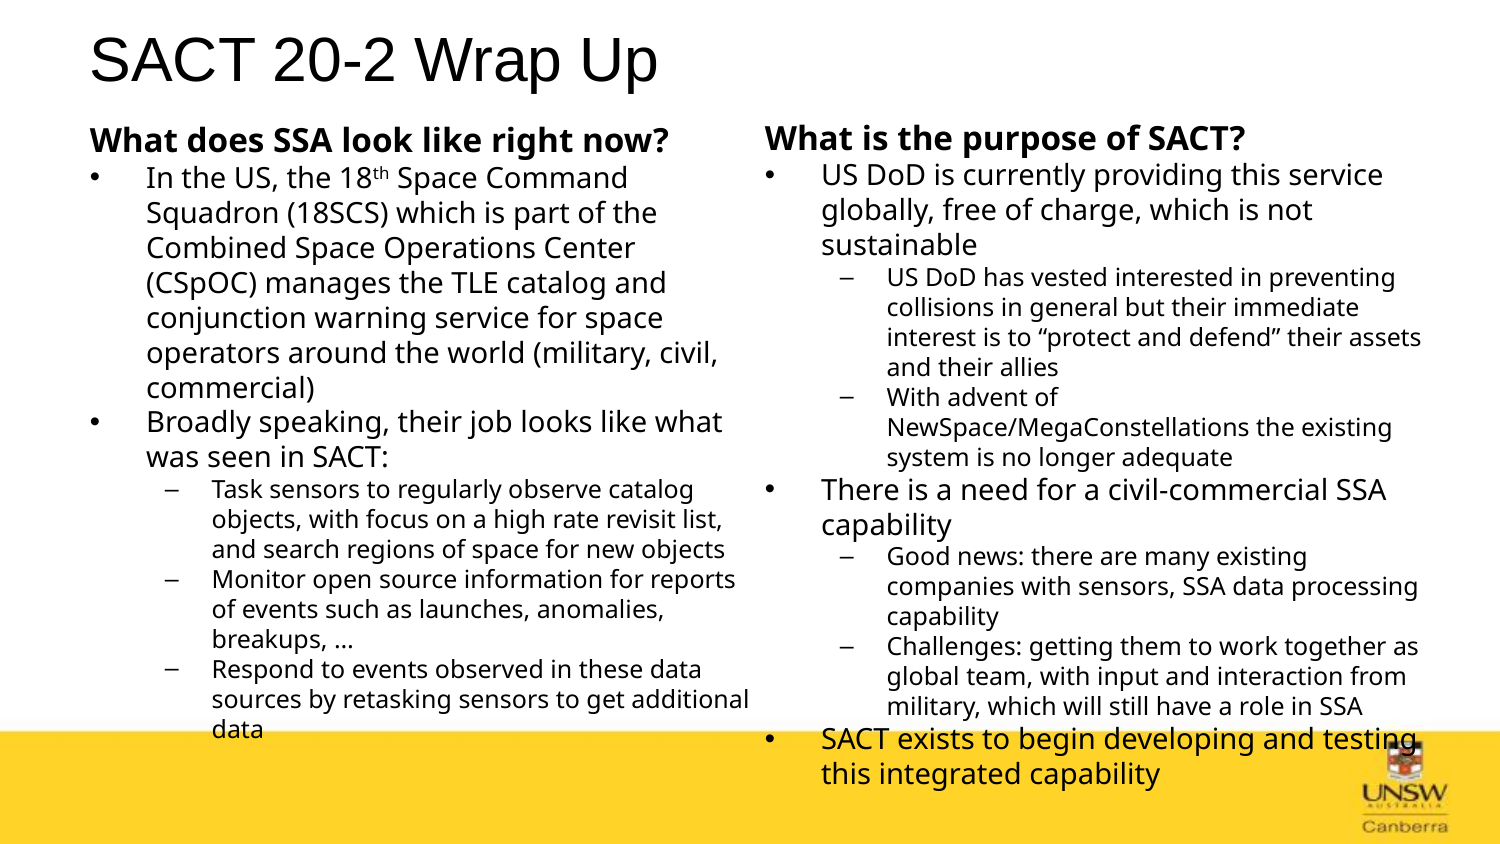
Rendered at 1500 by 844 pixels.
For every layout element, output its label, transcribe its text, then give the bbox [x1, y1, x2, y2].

text_box What is the purpose of SACT? US DoD is currently providing this service globally, free of charge, which is not sustainable US DoD has vested interested in preventing collisions in general but their immediate interest is to “protect and defend” their assets and their allies With advent of NewSpace/MegaConstellations the existing system is no longer adequate There is a need for a civil-commercial SSA capability Good news: there are many existing companies with sensors, SSA data processing capability Challenges: getting them to work together as global team, with input and interaction from military, which will still have a role in SSA SACT exists to begin developing and testing this integrated capability [749, 109, 1443, 730]
title SACT 20-2 Wrap Up [75, 11, 1425, 110]
picture [0, 719, 1500, 844]
list What does SSA look like right now? In the US, the 18th Space Command Squadron (18SCS) which is part of the Combined Space Operations Center (CSpOC) manages the TLE catalog and conjunction warning service for space operators around the world (military, civil, commercial) Broadly speaking, their job looks like what was seen in SACT: Task sensors to regularly observe catalog objects, with focus on a high rate revisit list, and search regions of space for new objects Monitor open source information for reports of events such as launches, anomalies, breakups, … Respond to events observed in these data sources by retasking sensors to get additional data [75, 111, 768, 732]
